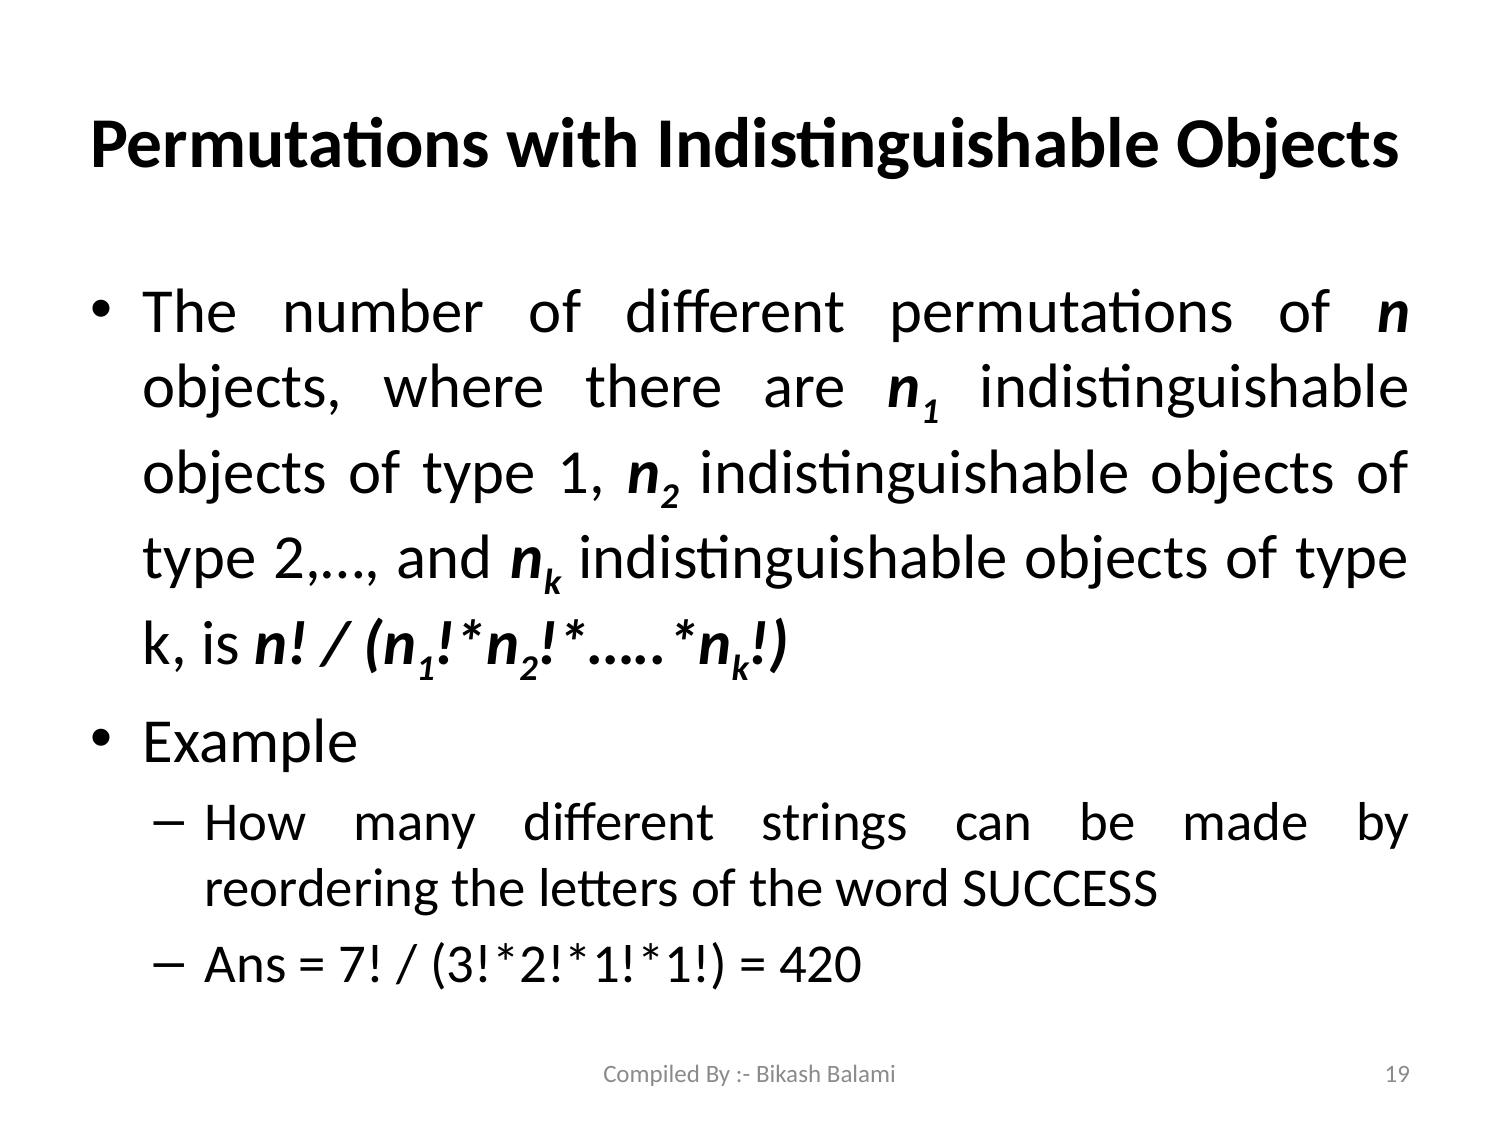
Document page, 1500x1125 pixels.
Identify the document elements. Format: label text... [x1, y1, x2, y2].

title Permutations with Indistinguishable Objects [75, 45, 1425, 233]
footer Compiled By :- Bikash Balami [512, 1042, 988, 1103]
list The number of different permutations of n objects, where there are n1 indistinguishable objects of type 1, n2 indistinguishable objects of type 2,…, and nk indistinguishable objects of type k, is n! / (n1!*n2!*…..*nk!) Example How many different strings can be made by reordering the letters of the word SUCCESS Ans = 7! / (3!*2!*1!*1!) = 420 [75, 262, 1425, 1005]
slide_number 19 [1074, 1042, 1425, 1103]
